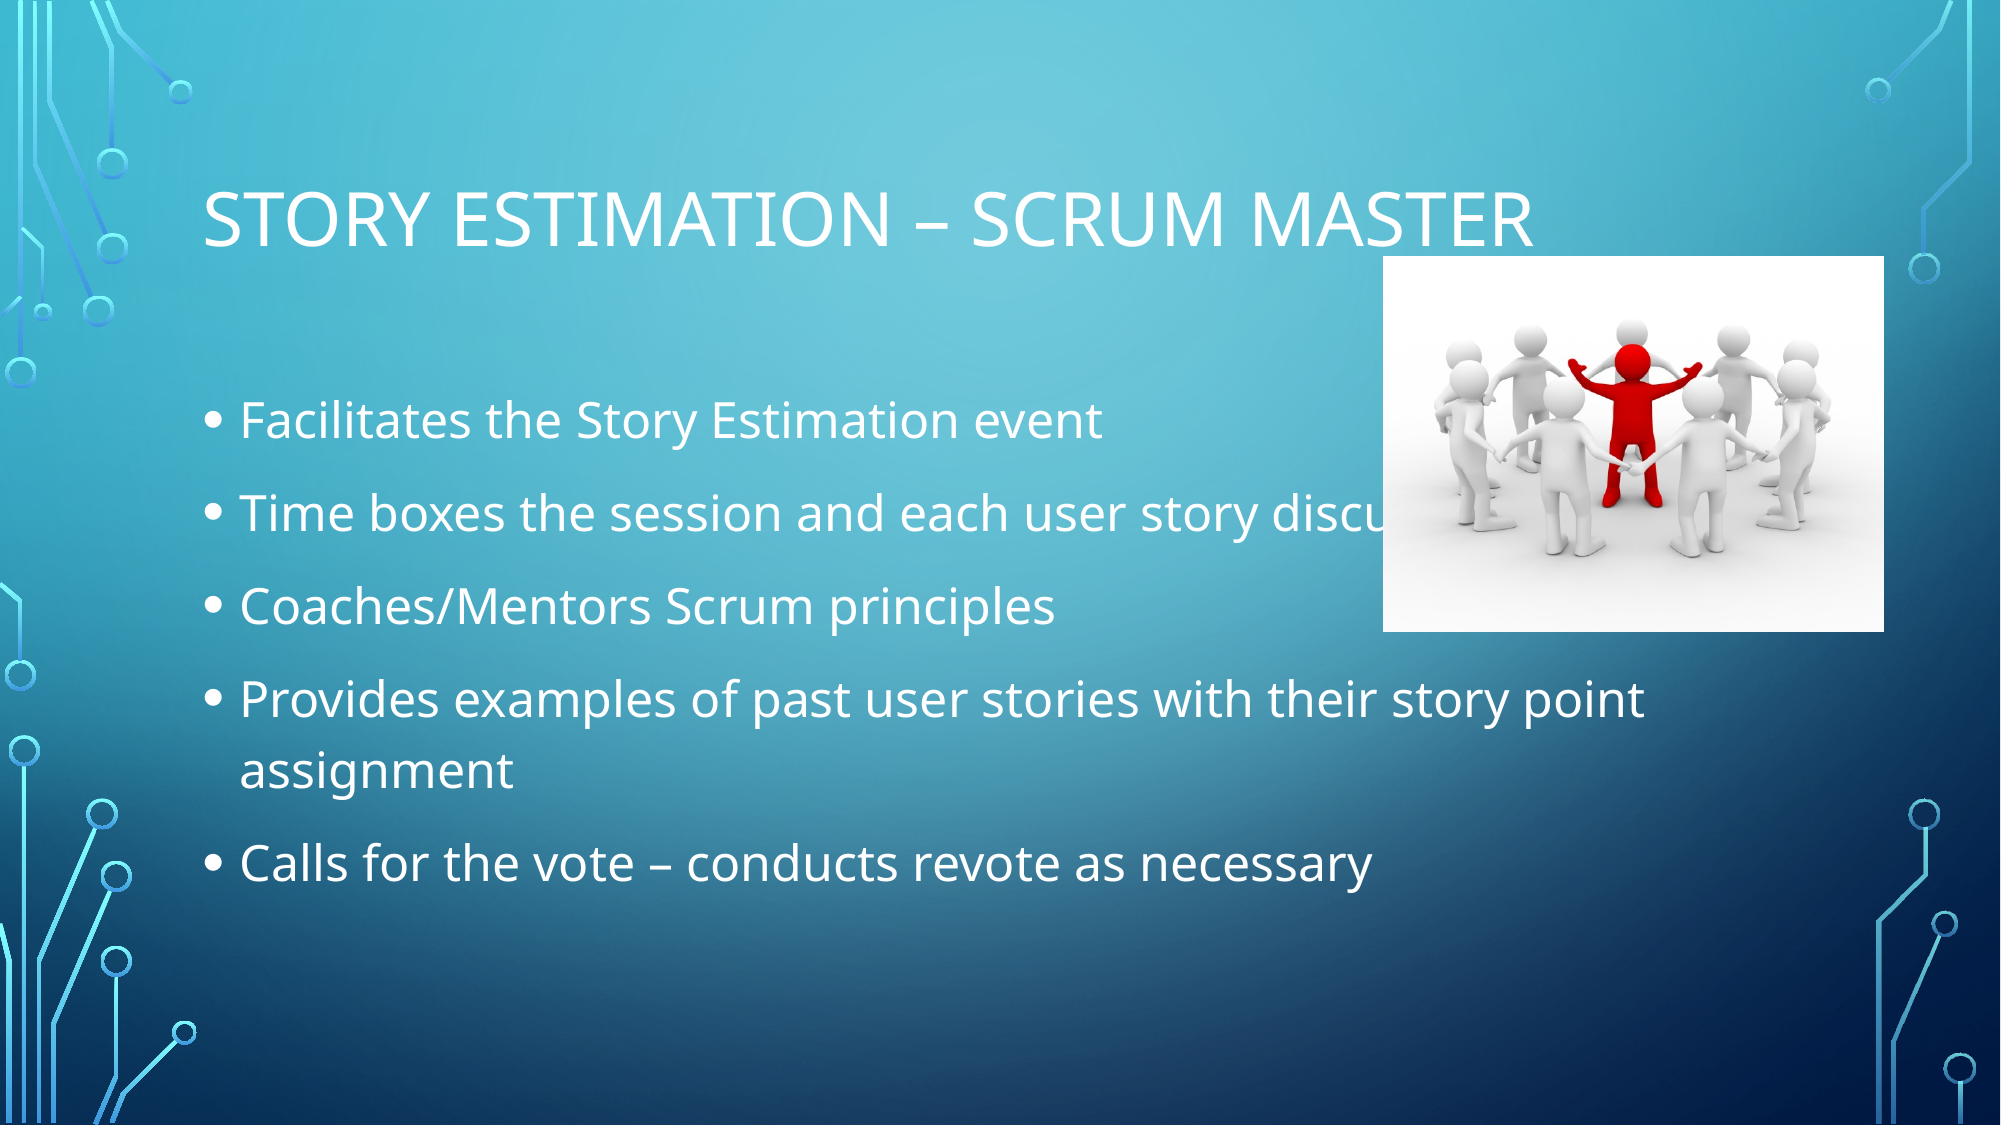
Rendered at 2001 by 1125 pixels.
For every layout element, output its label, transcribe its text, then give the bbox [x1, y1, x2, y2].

list Facilitates the Story Estimation event Time boxes the session and each user story discussion Coaches/Mentors Scrum principles Provides examples of past user stories with their story point assignment Calls for the vote – conducts revote as necessary [187, 369, 1813, 950]
picture [1383, 255, 1884, 632]
title Story estimation – Scrum Master [187, 101, 1813, 344]
